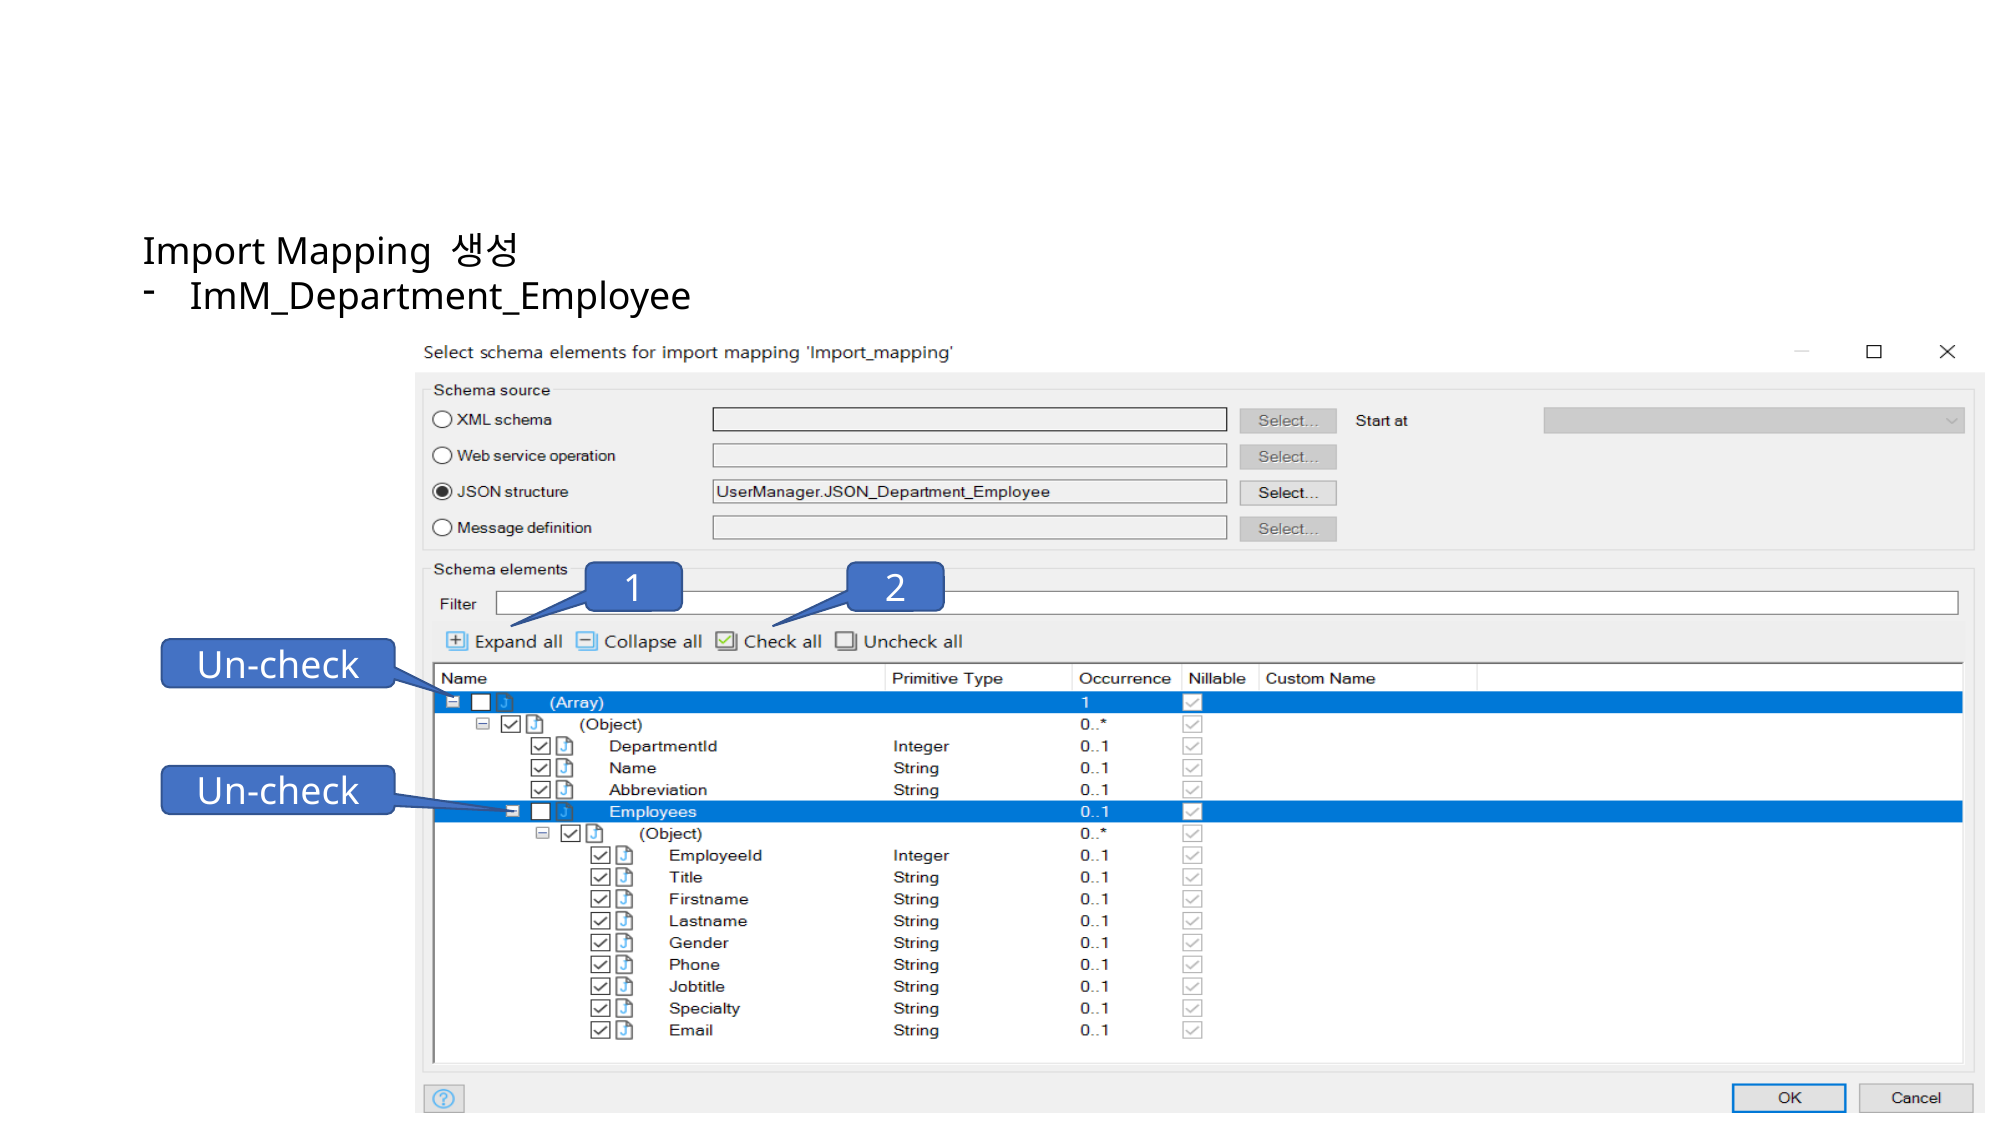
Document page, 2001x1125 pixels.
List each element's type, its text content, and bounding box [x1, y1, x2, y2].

picture [415, 344, 1985, 1113]
text_box Un-check [160, 638, 415, 689]
text_box Import Mapping 생성 ImM_Department_Employee [128, 219, 707, 325]
text_box Un-check [160, 764, 415, 816]
